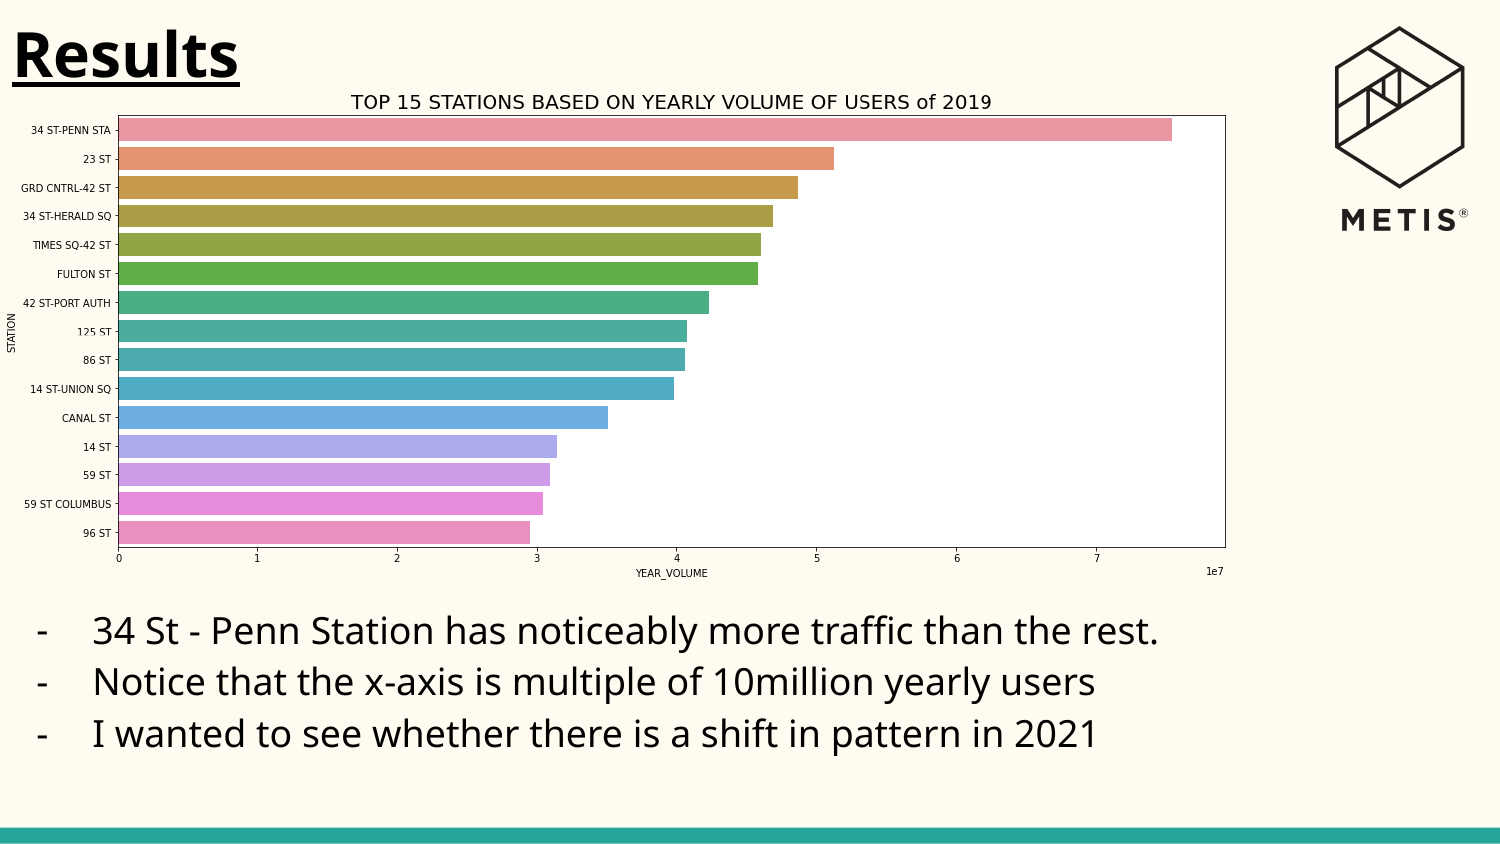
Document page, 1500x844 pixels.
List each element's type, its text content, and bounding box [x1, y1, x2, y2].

picture [1335, 26, 1468, 231]
text_box Results [0, 0, 1395, 101]
text_box 34 St - Penn Station has noticeably more traffic than the rest. Notice that the x-axis is multiple of 10million yearly users I wanted to see whether there is a shift in pattern in 2021 [2, 584, 1398, 780]
picture [0, 86, 1232, 586]
